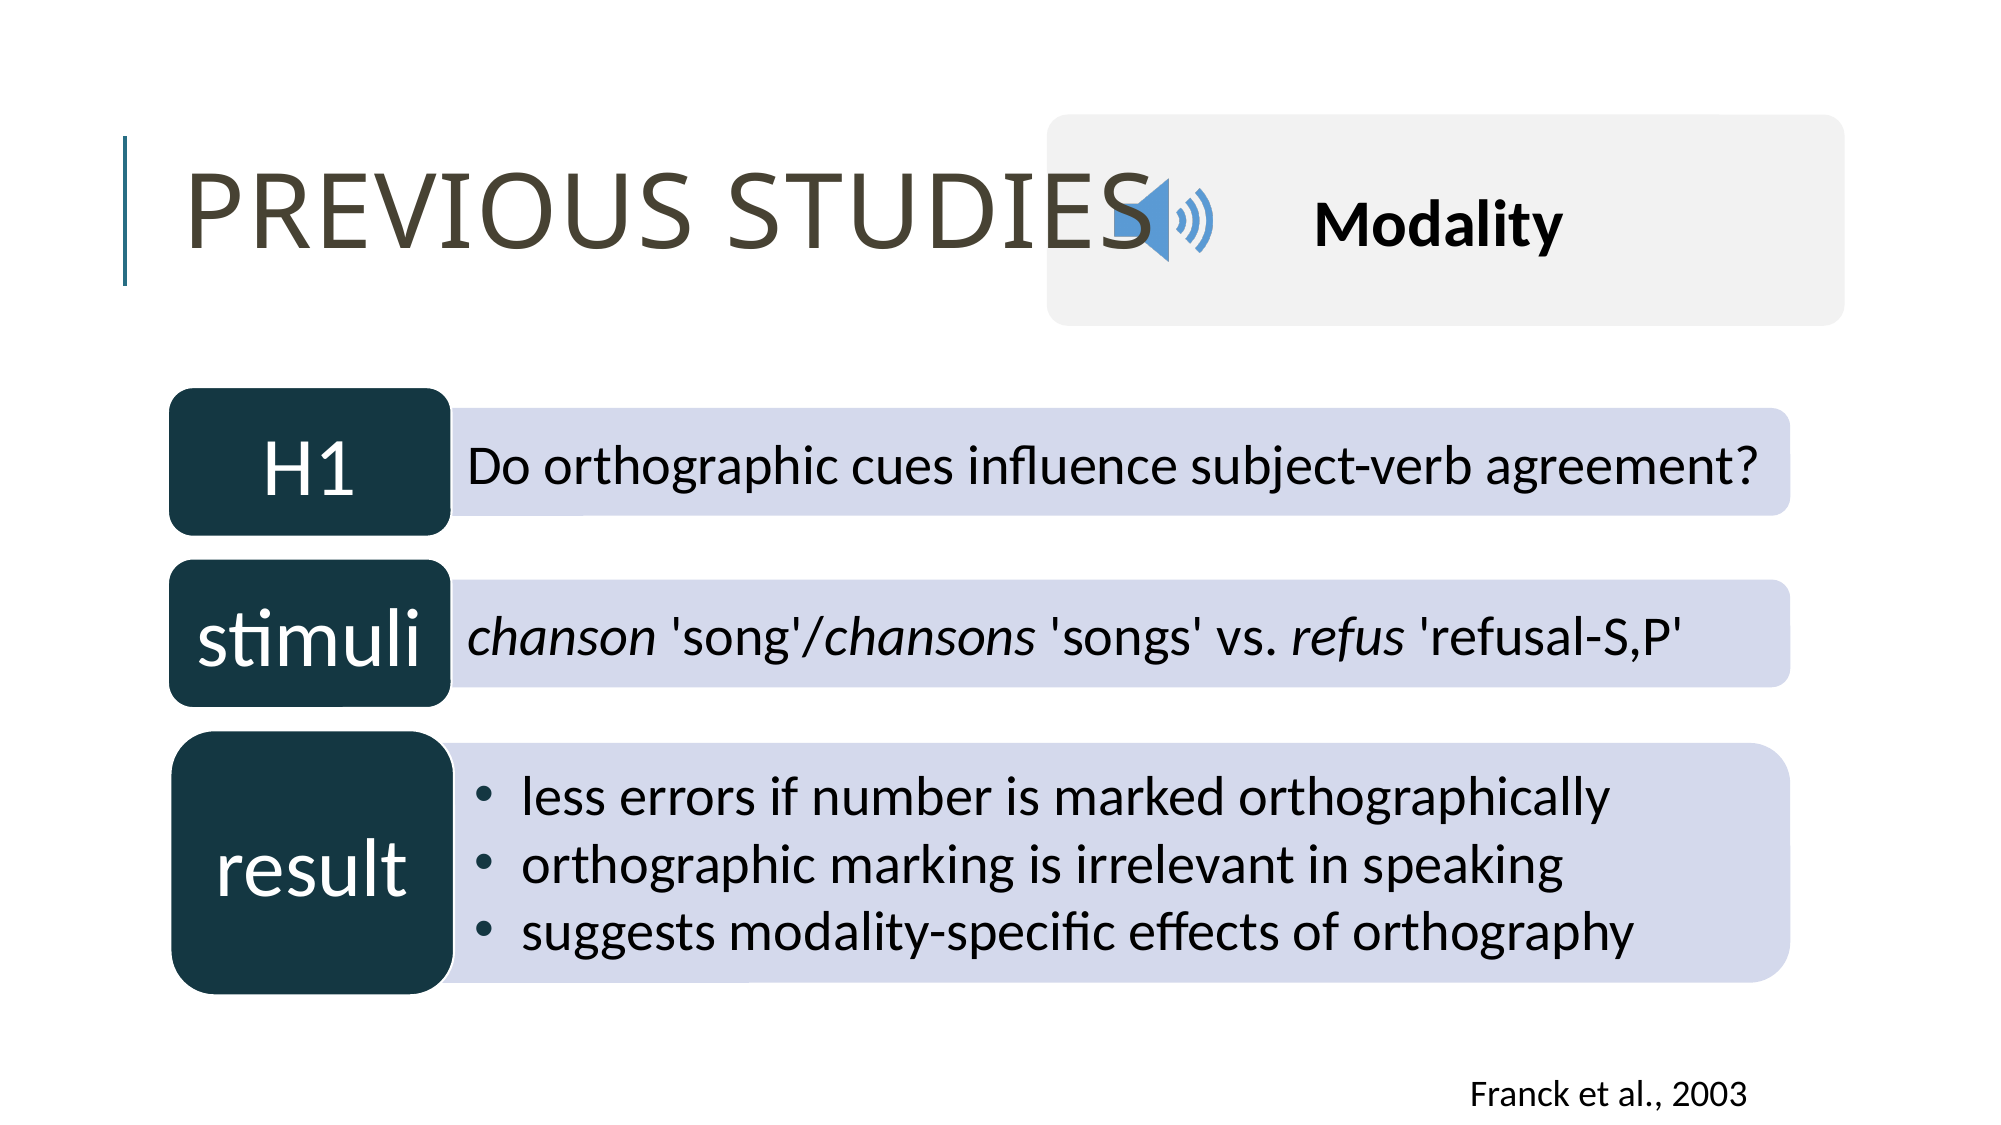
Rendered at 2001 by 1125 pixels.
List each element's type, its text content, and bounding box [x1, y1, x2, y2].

title Previous studies [168, 96, 1046, 342]
text_box Do orthographic cues influence subject-verb agreement? [453, 407, 1046, 516]
text_box Franck et al., 2003 [794, 1061, 1763, 1107]
text_box result [169, 729, 456, 997]
text_box H1 [166, 386, 453, 538]
text_box less errors if number is marked orthographically orthographic marking is irrelevant in speaking suggests modality-specific effects of orthography [460, 752, 1651, 970]
text_box chanson 'song'/chansons 'songs' vs. refus 'refusal-S,P' [453, 579, 1791, 688]
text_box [1046, 0, 1845, 573]
text_box [443, 742, 1791, 983]
text_box stimuli [166, 557, 453, 710]
